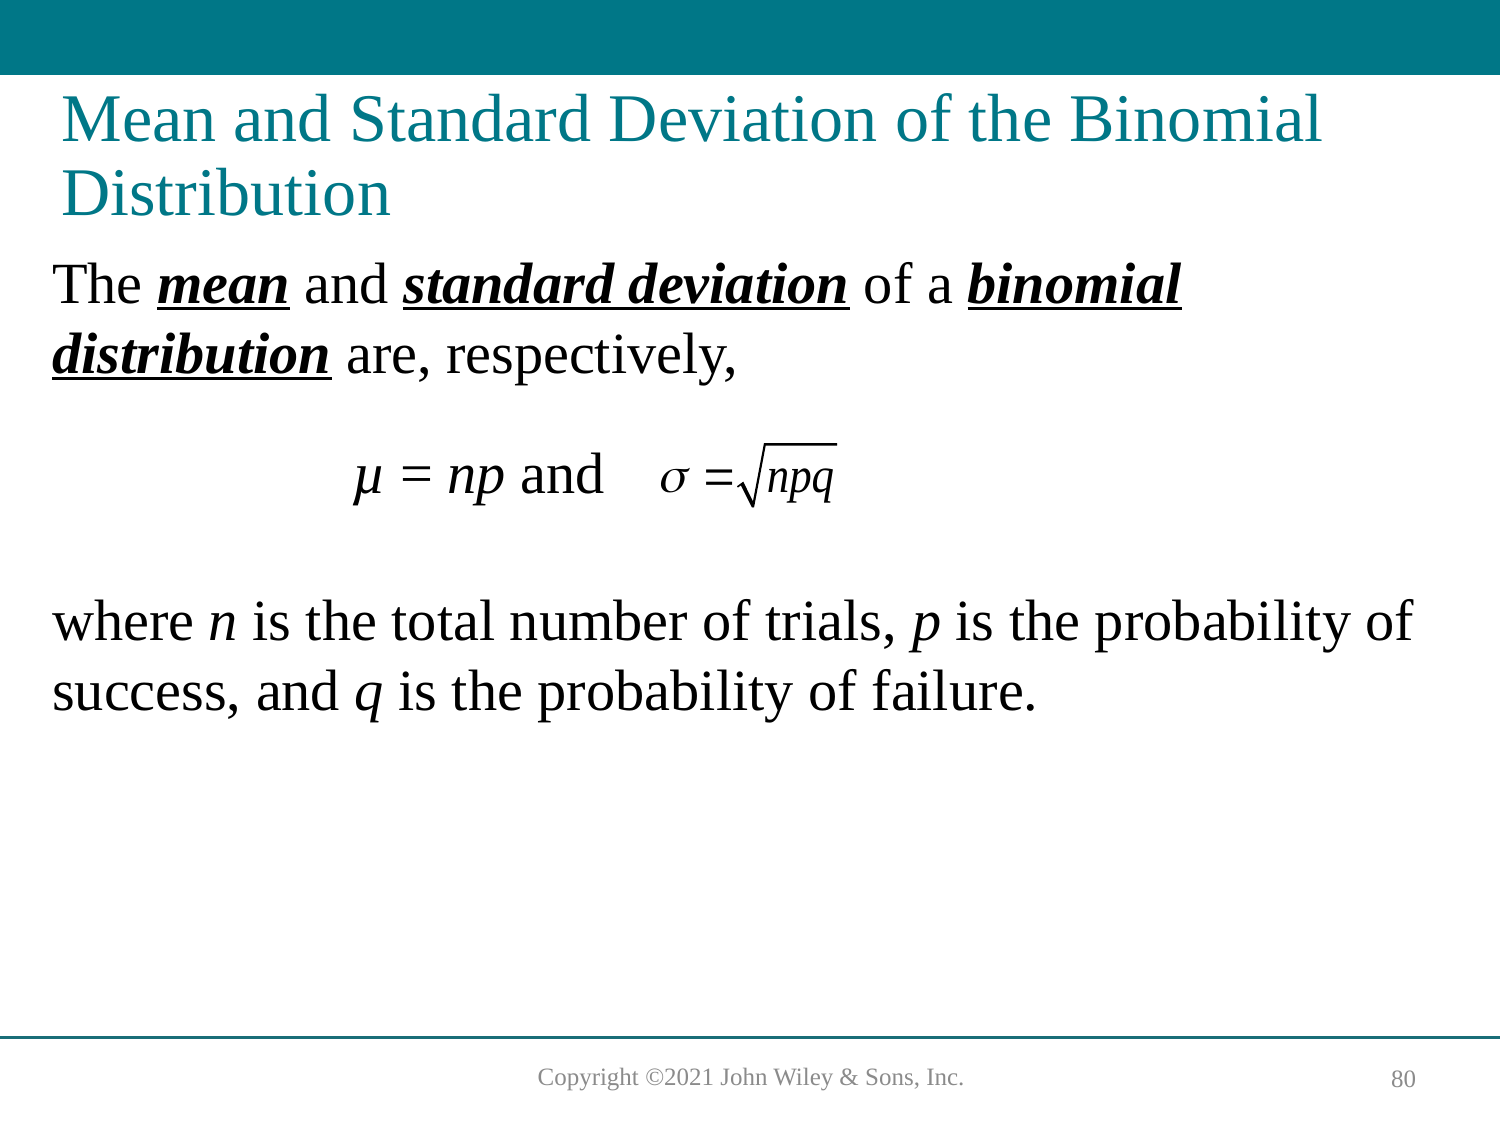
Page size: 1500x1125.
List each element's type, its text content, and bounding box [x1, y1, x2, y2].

list where n is the total number of trials, p is the probability of success, and q is the probability of failure. [37, 575, 1447, 1000]
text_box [656, 437, 844, 513]
list The mean and standard deviation of a binomial distribution are, respectively, µ = np and [37, 237, 1438, 550]
title Mean and Standard Deviation of the Binomial Distribution [46, 75, 1447, 238]
